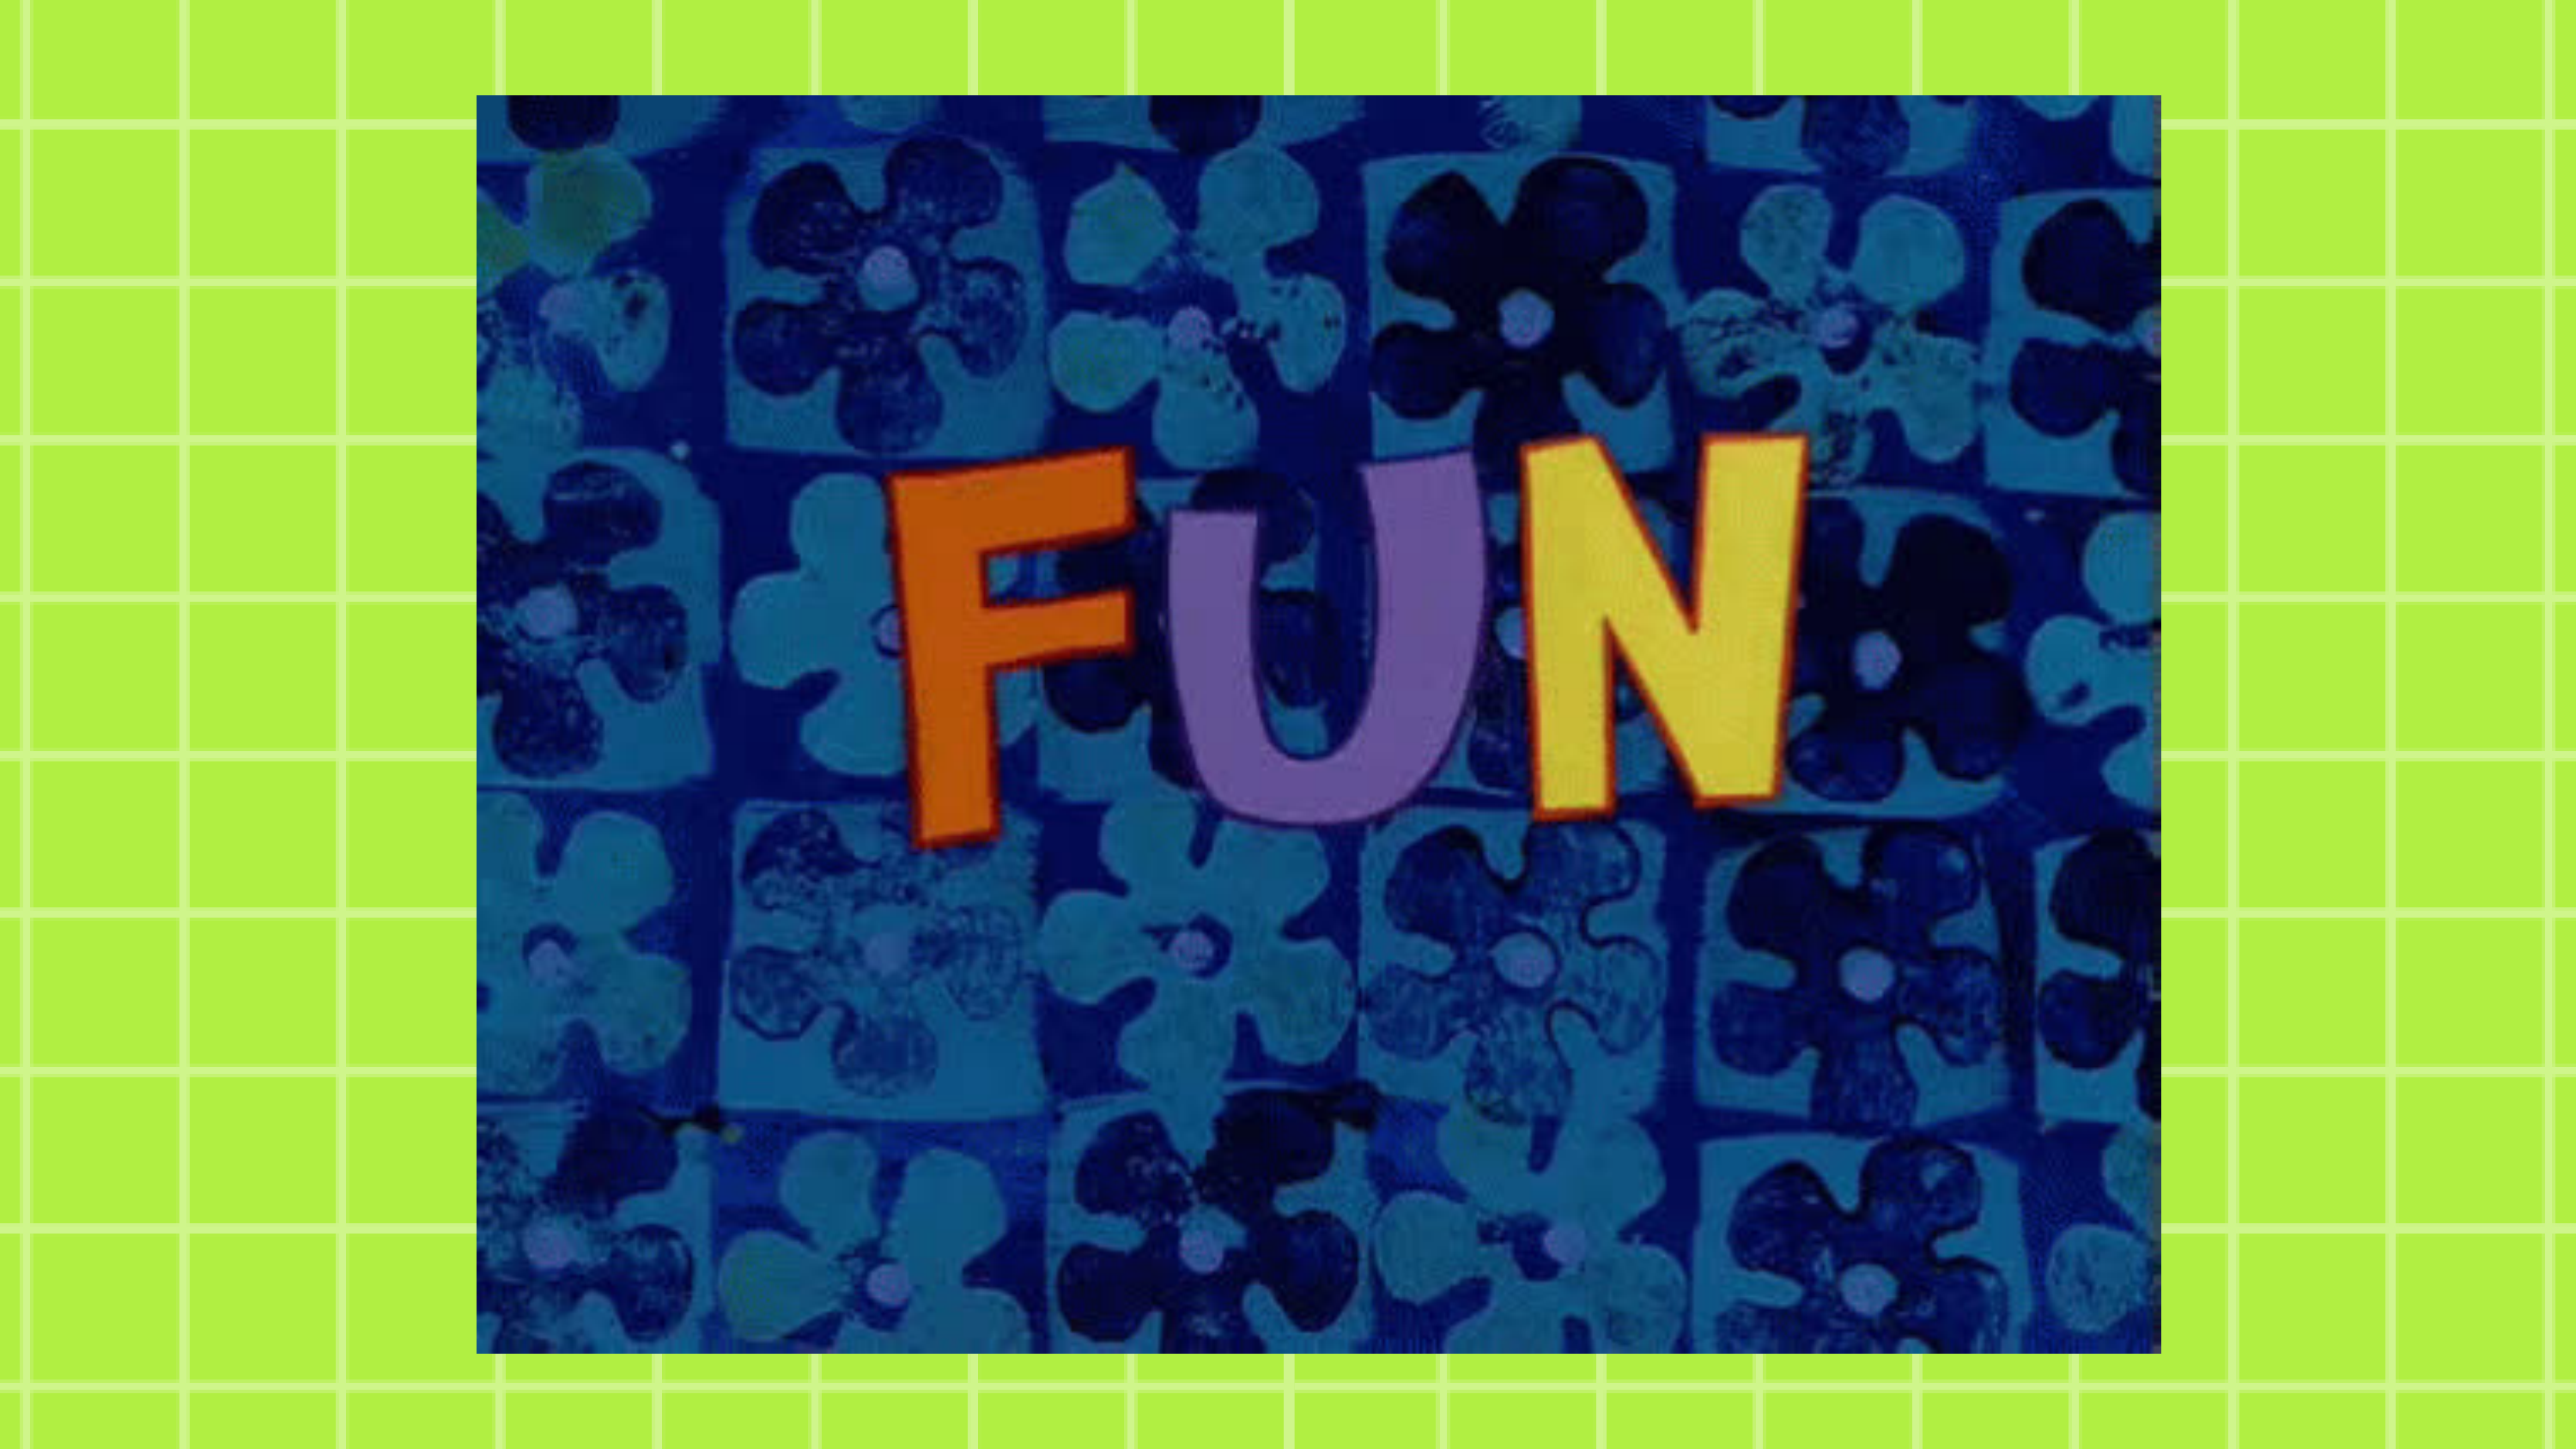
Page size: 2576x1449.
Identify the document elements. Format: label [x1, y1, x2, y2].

text_box [475, 94, 2162, 1355]
text_box [0, 0, 2576, 1449]
